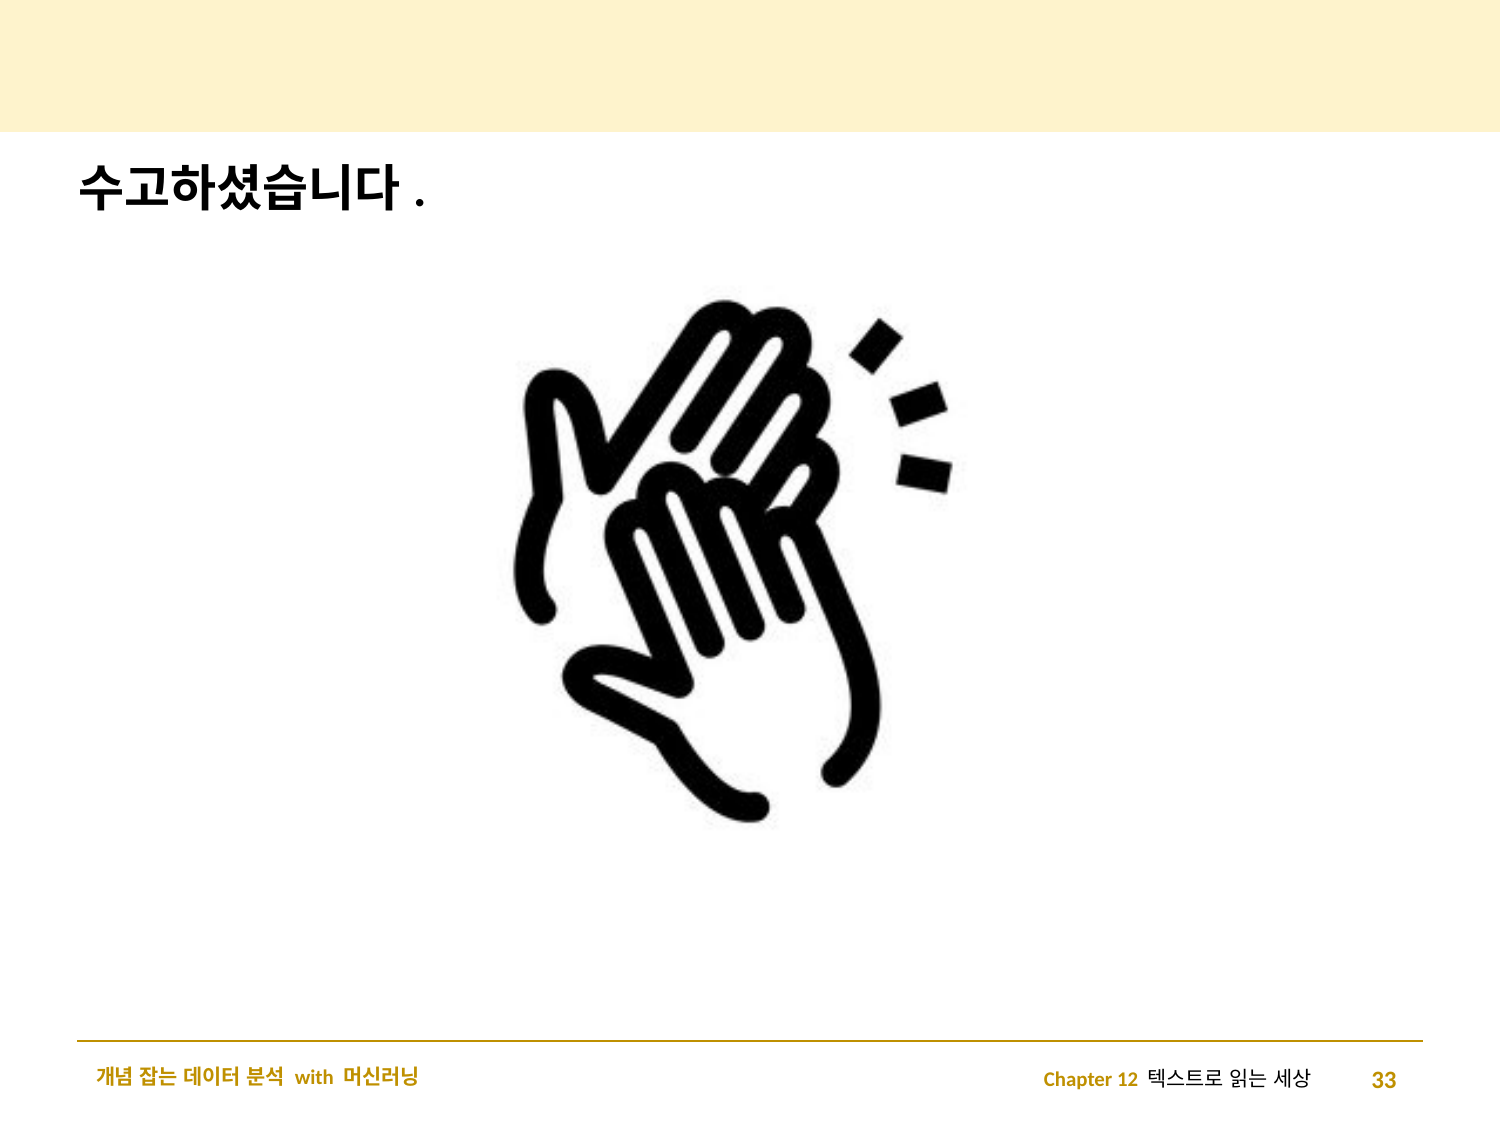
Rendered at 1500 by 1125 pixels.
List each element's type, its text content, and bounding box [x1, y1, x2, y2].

picture [405, 261, 1075, 864]
list 수고하셨습니다. [64, 155, 1369, 232]
